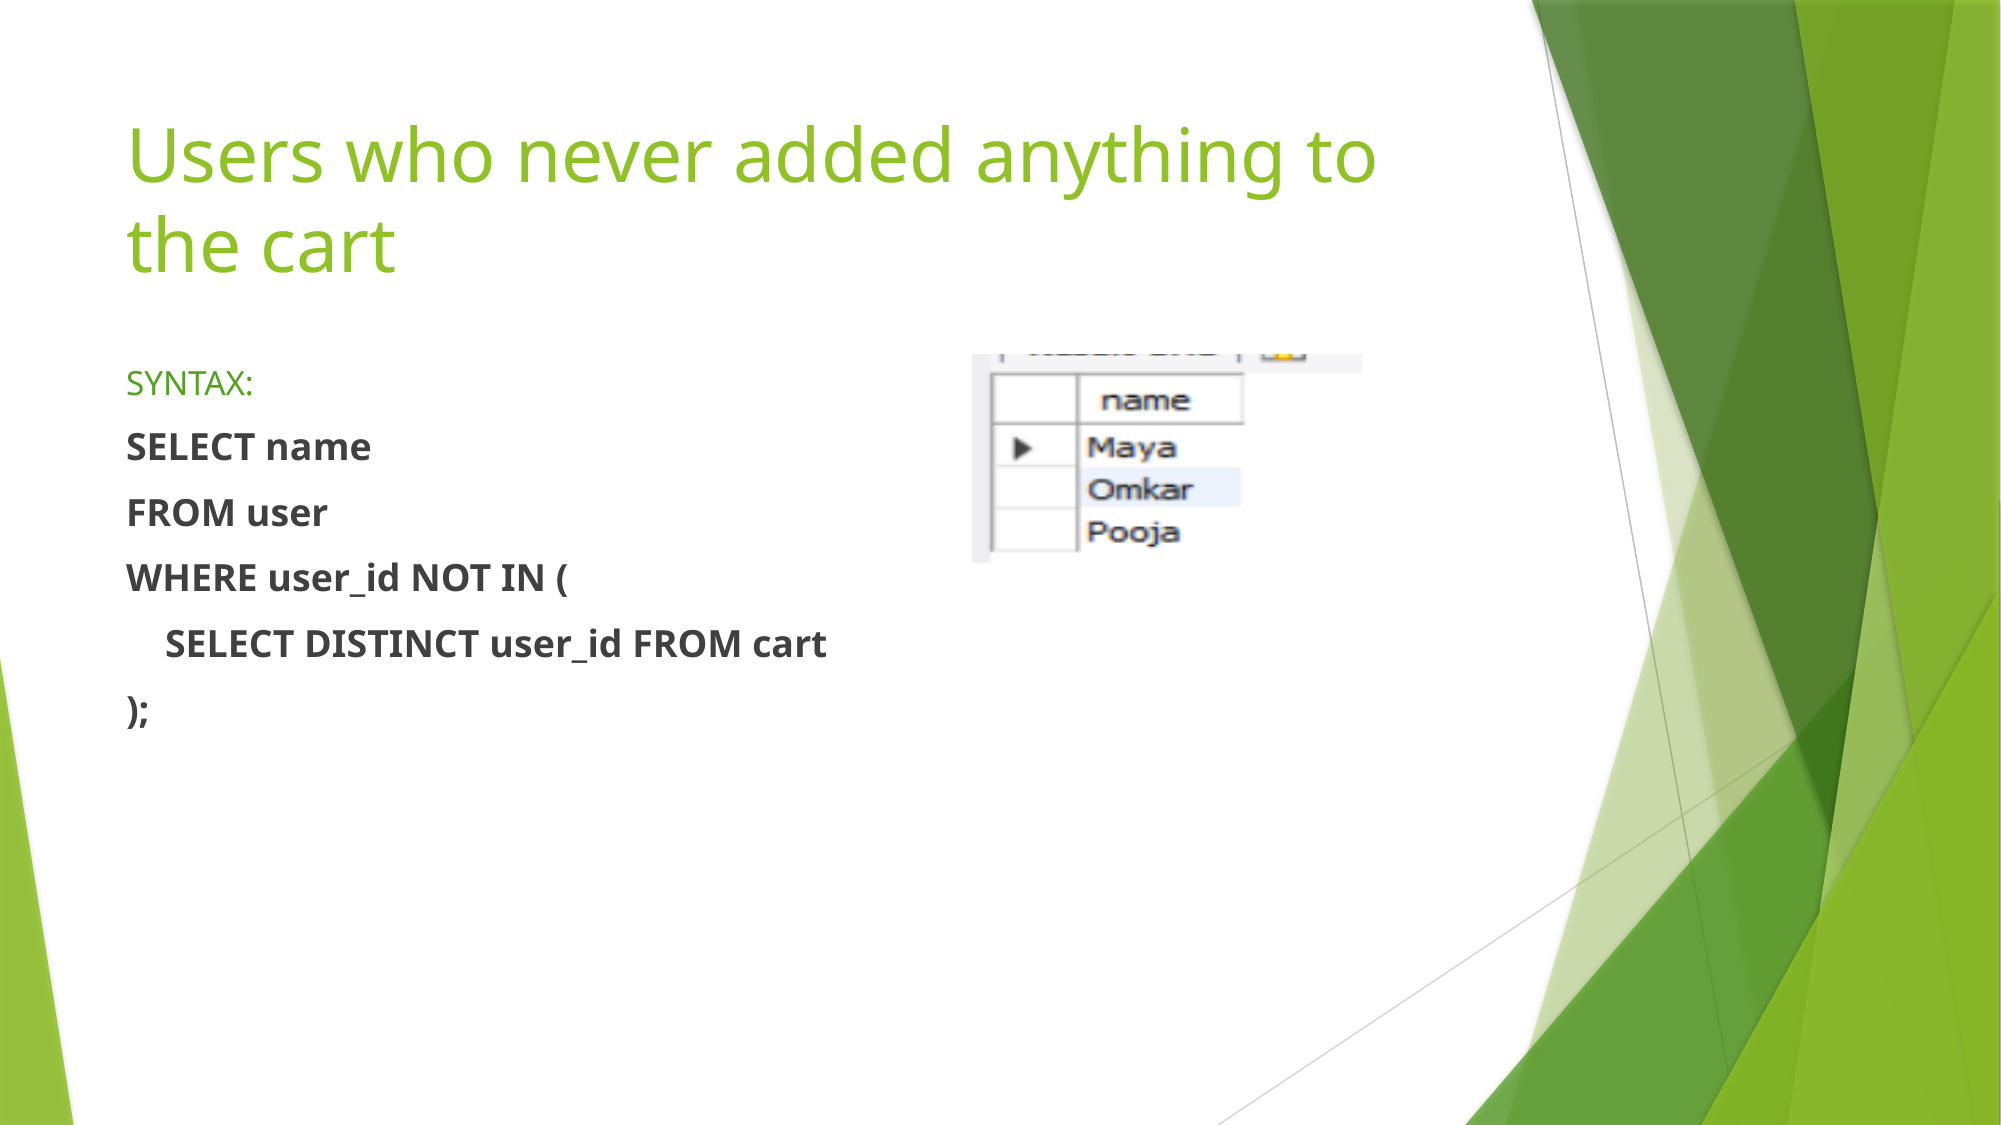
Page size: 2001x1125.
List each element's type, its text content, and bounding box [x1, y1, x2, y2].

list SYNTAX: SELECT name FROM user WHERE user_id NOT IN ( SELECT DISTINCT user_id FROM cart ); [111, 354, 1522, 992]
picture [971, 353, 1362, 563]
title Users who never added anything to the cart [111, 99, 1522, 317]
